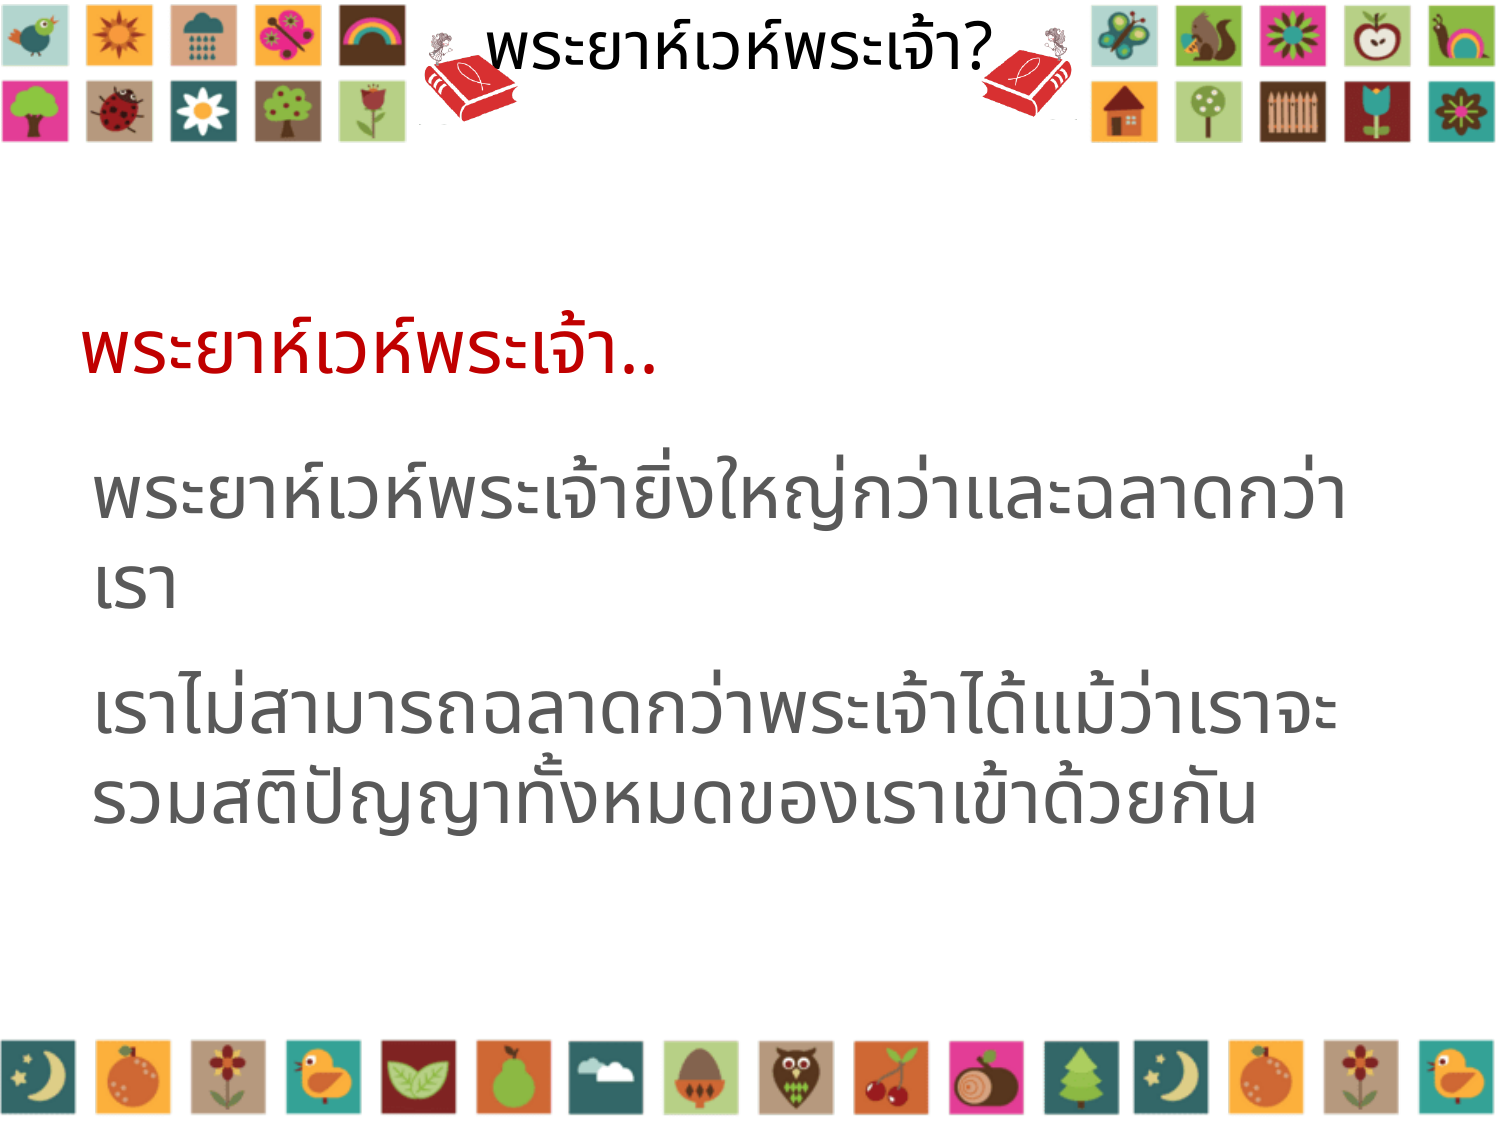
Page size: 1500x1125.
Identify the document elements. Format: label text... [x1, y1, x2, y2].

picture [0, 3, 550, 150]
text_box พระยาห์เวห์พระเจ้ายิ่งใหญ่กว่าและฉลาดกว่าเรา เราไม่สามารถฉลาดกว่าพระเจ้าได้แม้ว่าเราจะรวมสติปัญญาทั้งหมดของเราเข้าด้วยกัน [76, 436, 1447, 847]
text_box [0, 1028, 1500, 1118]
text_box พระยาห์เวห์พระเจ้า.. [64, 290, 1412, 396]
picture [950, 3, 1500, 150]
text_box พระยาห์เวห์พระเจ้า? [414, 0, 1080, 91]
